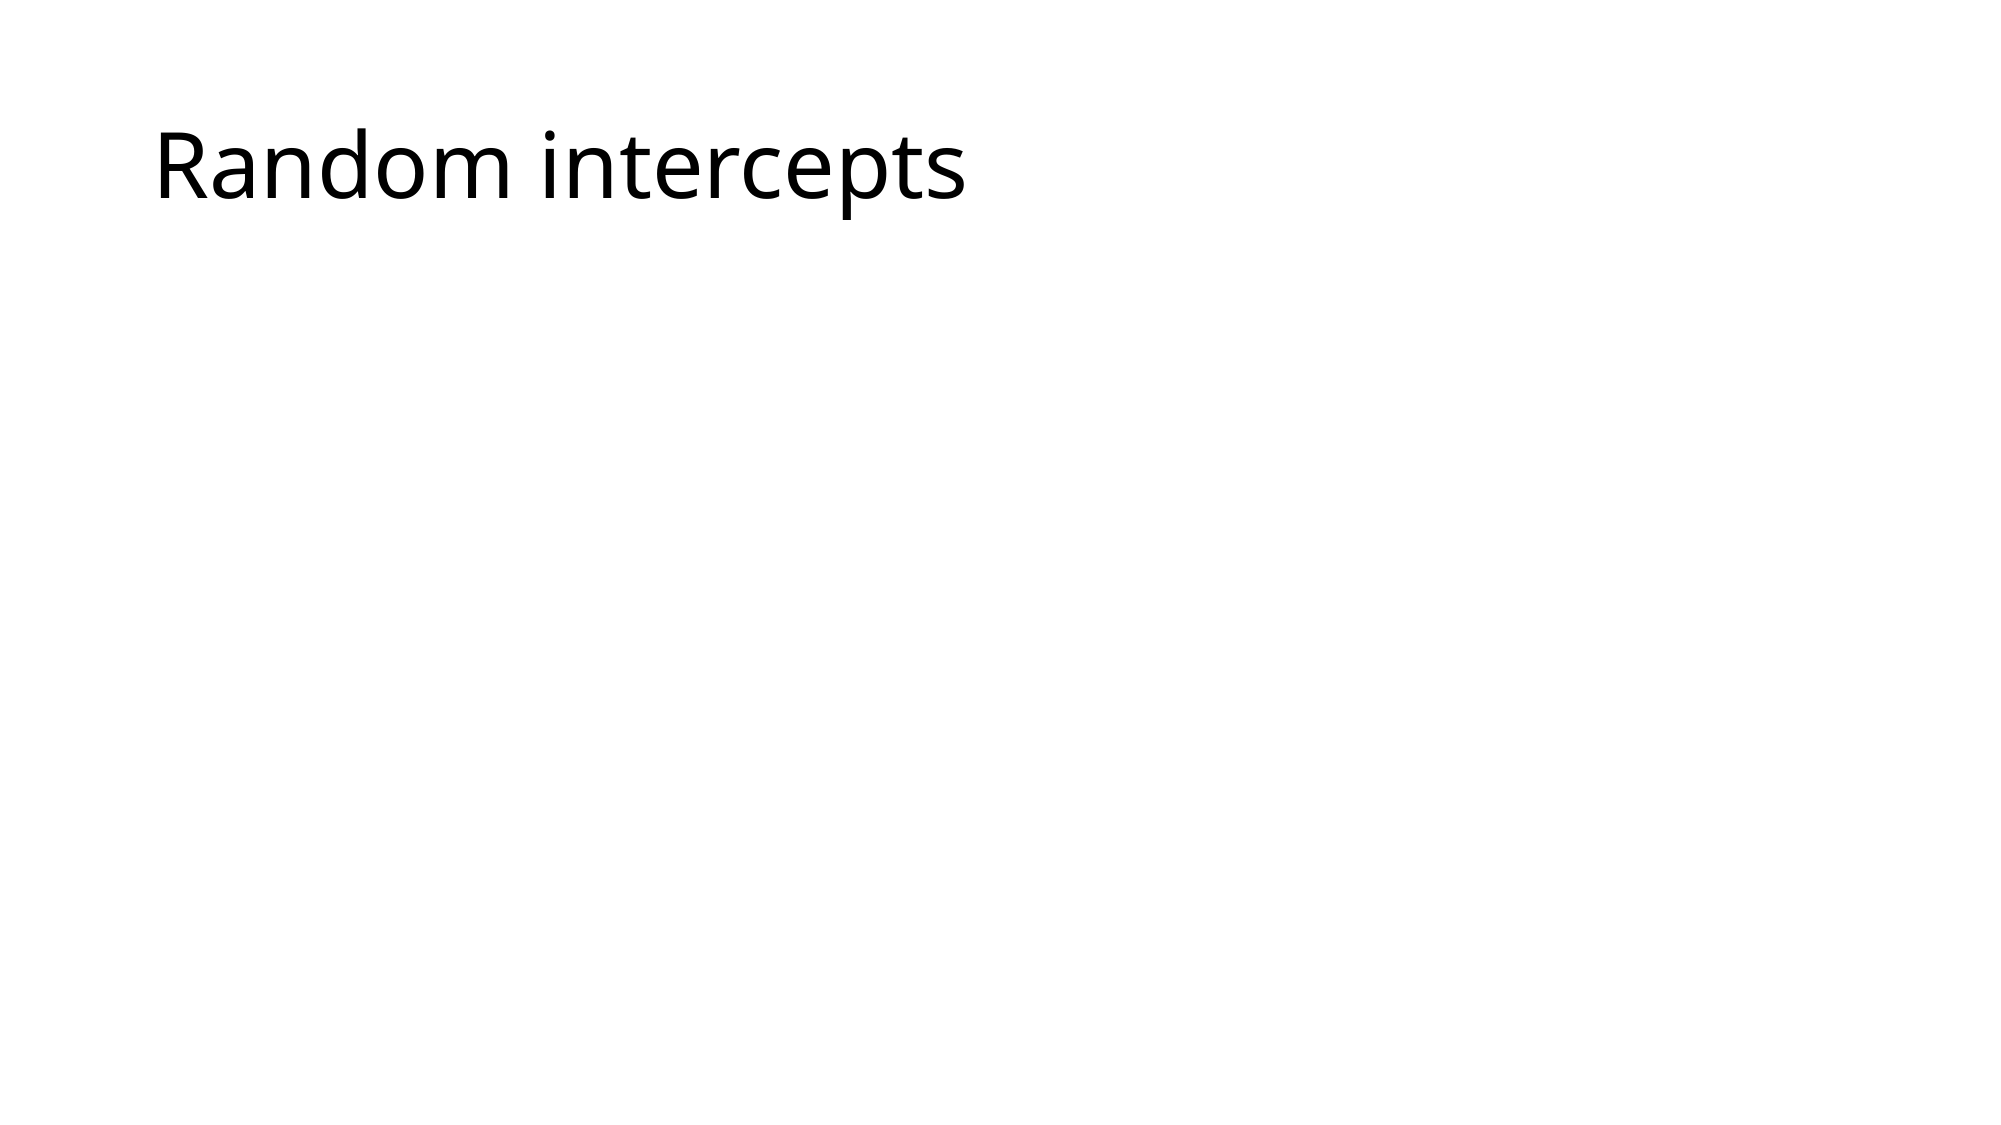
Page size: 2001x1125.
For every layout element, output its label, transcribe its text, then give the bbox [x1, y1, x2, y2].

title Random intercepts [137, 59, 1863, 278]
